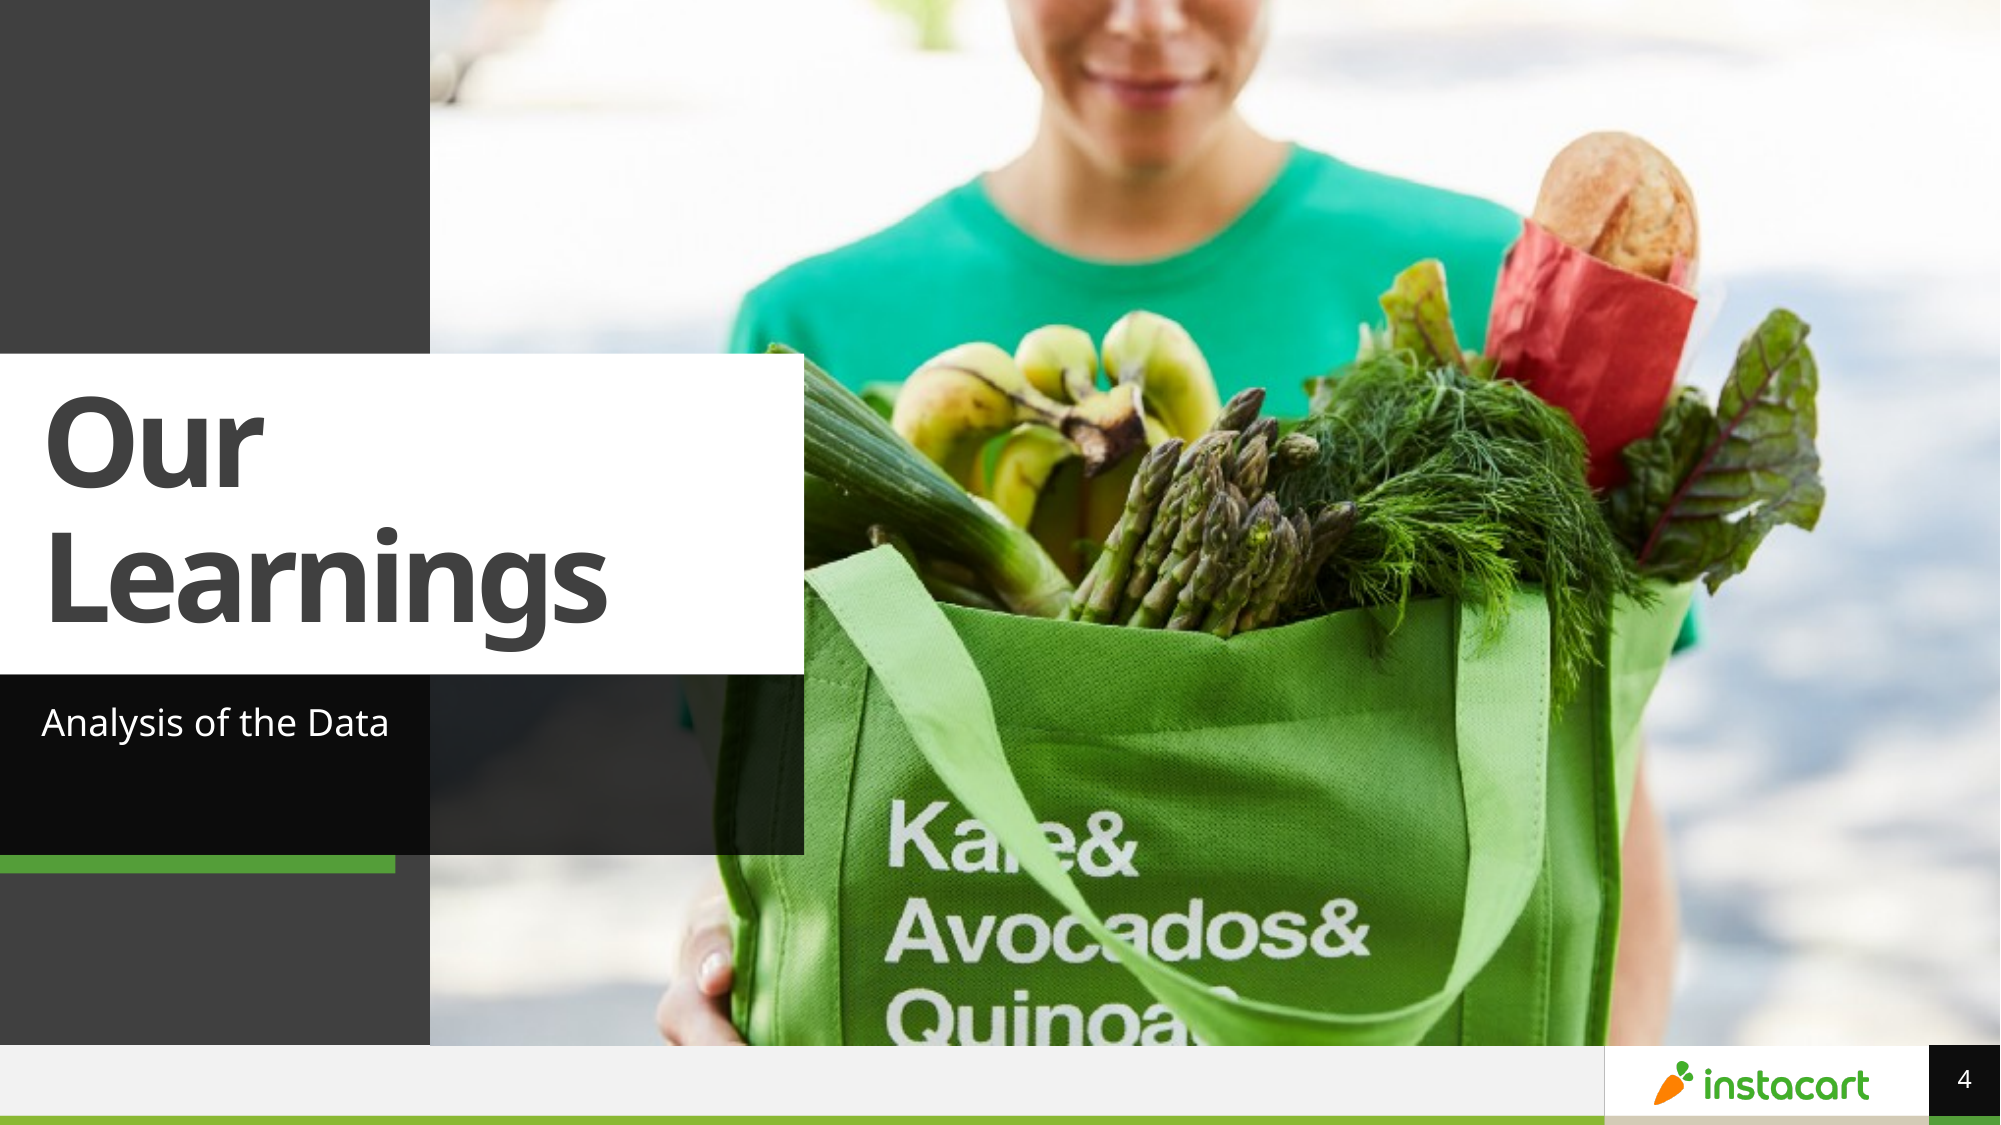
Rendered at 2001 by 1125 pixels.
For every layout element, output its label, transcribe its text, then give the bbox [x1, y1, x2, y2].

picture [430, 0, 2000, 1046]
list Analysis of the Data [0, 674, 430, 855]
title Our Learnings [0, 353, 430, 674]
slide_number 4 [1929, 1045, 2000, 1116]
picture [1654, 1061, 1869, 1105]
